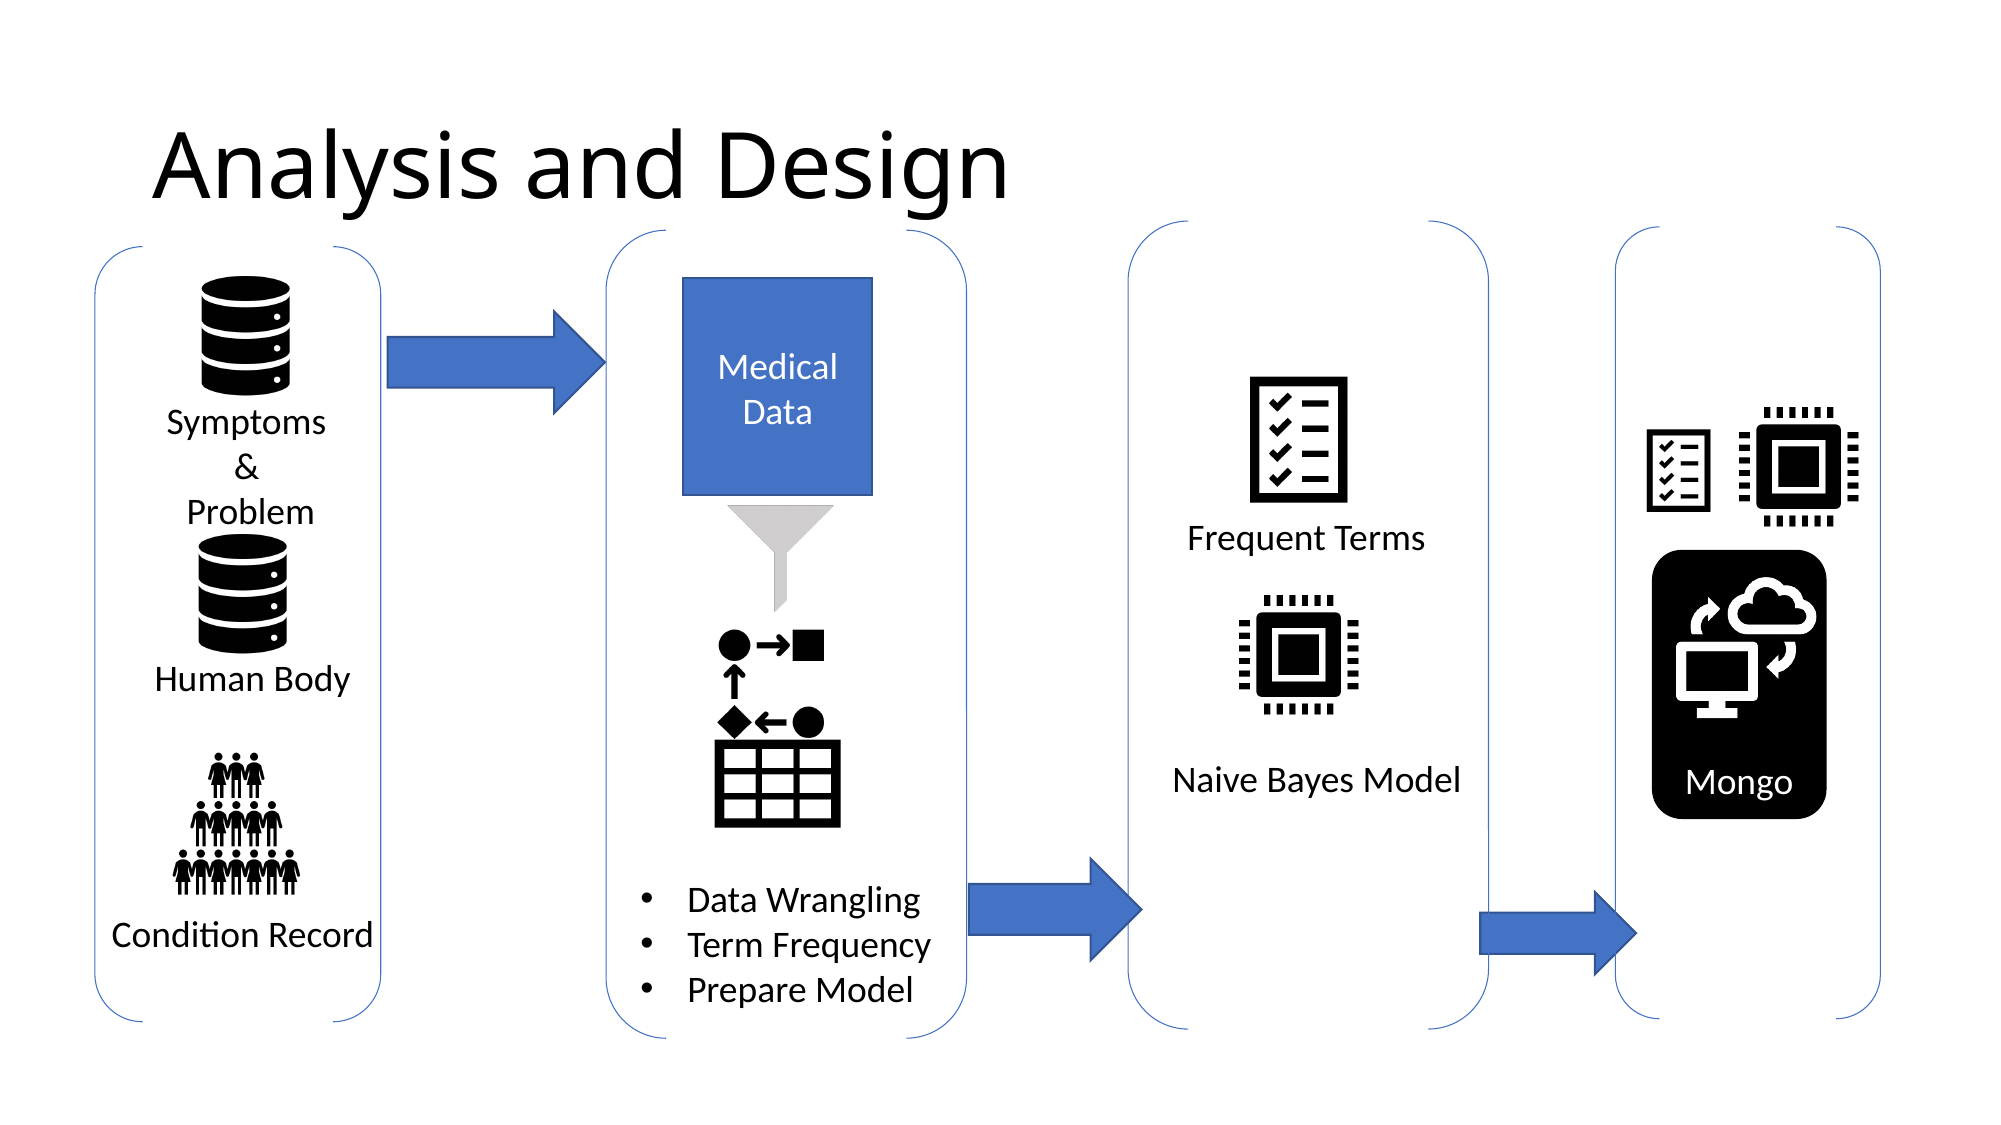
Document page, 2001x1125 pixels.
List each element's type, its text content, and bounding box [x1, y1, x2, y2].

picture [1223, 579, 1374, 730]
picture [1629, 391, 1874, 542]
picture [1664, 566, 1828, 730]
picture [170, 260, 321, 411]
text_box [1490, 889, 1614, 977]
text_box [605, 229, 968, 1039]
text_box [967, 856, 1143, 963]
title Analysis and Design [137, 59, 1863, 278]
text_box [386, 309, 607, 416]
text_box [94, 246, 382, 1023]
text_box [1614, 226, 1881, 1020]
text_box [1127, 220, 1490, 1030]
picture [167, 518, 318, 669]
picture [1223, 364, 1374, 515]
text_box Condition Record [382, 902, 390, 963]
picture [157, 746, 313, 901]
picture [695, 483, 856, 859]
